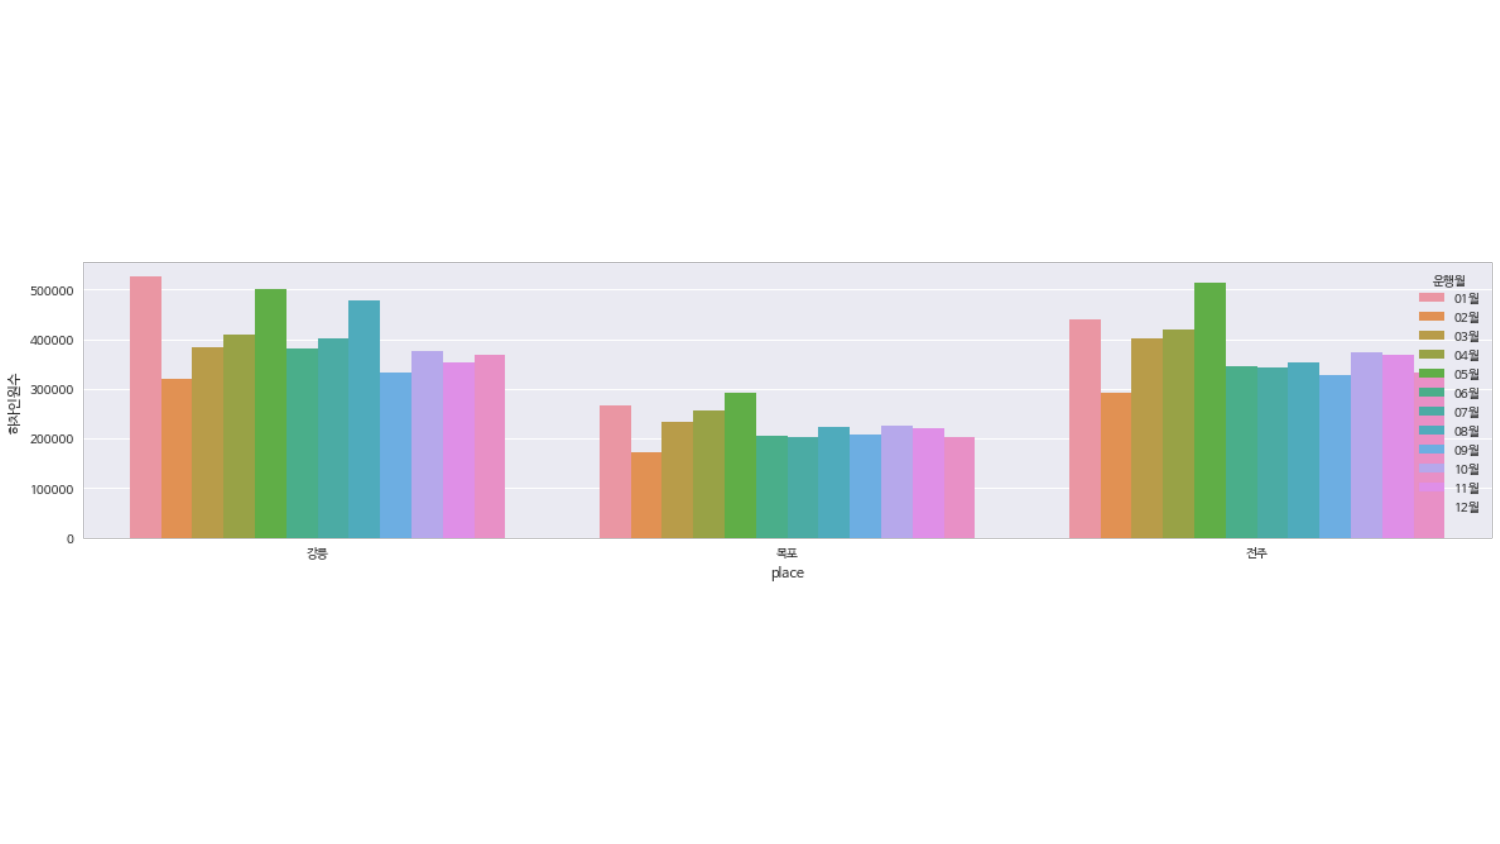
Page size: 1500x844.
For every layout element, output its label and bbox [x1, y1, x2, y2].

picture [0, 254, 1500, 589]
